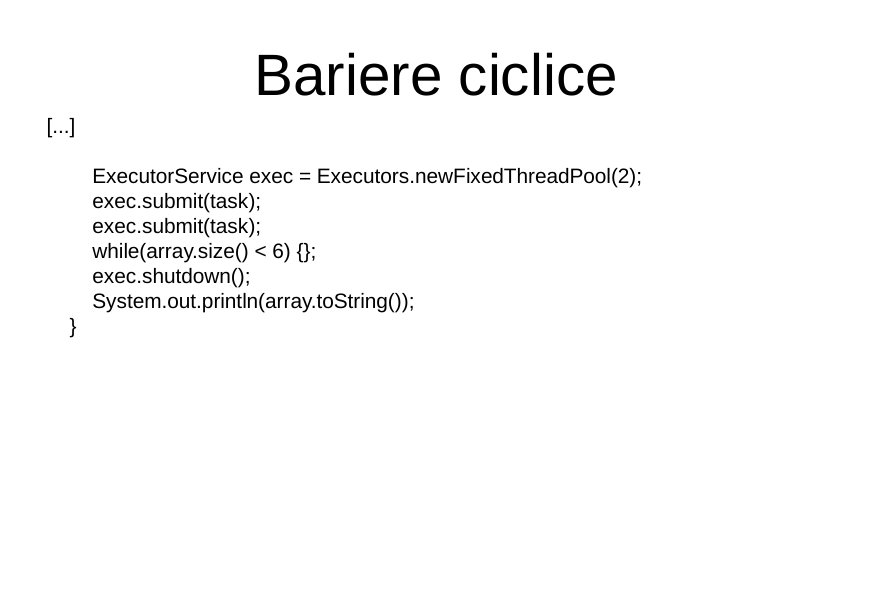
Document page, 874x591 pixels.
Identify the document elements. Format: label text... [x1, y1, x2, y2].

text_box Bariere ciclice [43, 23, 830, 105]
text_box [...] ExecutorService exec = Executors.newFixedThreadPool(2); exec.submit(task); exec.submit(task); while(array.size() < 6) {}; exec.shutdown(); System.out.println(array.toString()); } [31, 105, 842, 487]
